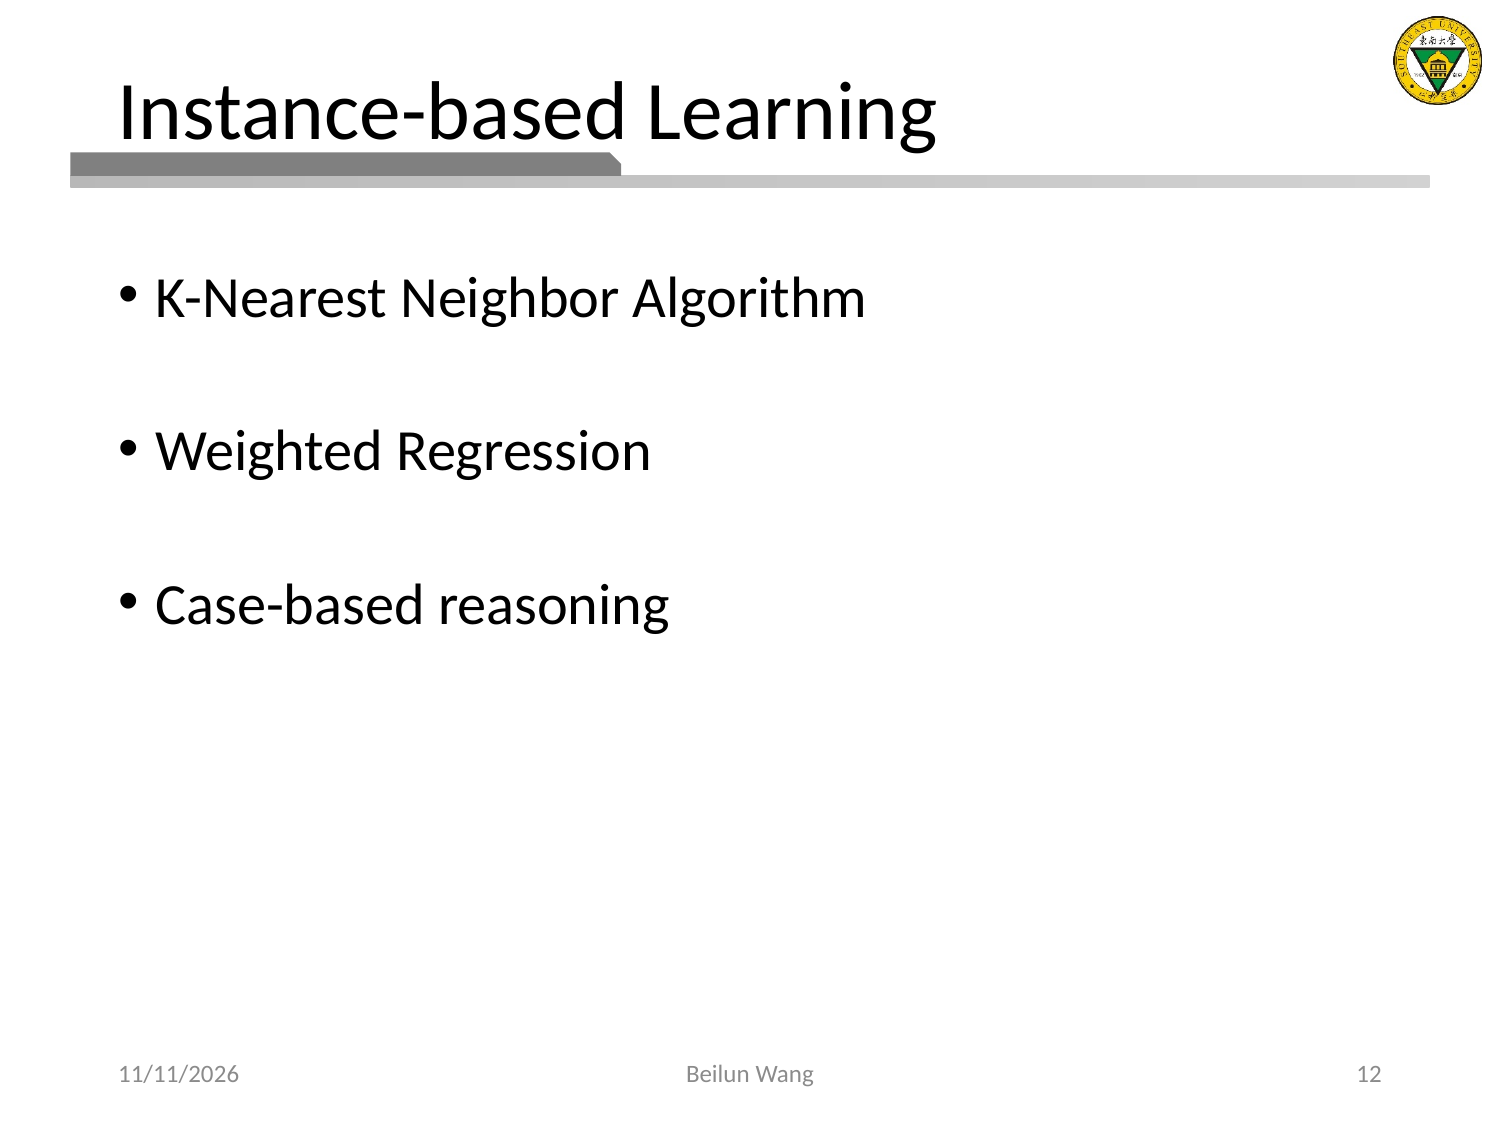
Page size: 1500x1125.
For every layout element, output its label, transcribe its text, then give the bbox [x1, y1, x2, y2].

footer Beilun Wang [496, 1042, 1004, 1103]
title Instance-based Learning [103, 59, 1361, 156]
list K-Nearest Neighbor Algorithm Weighted Regression Case-based reasoning [103, 264, 1397, 1014]
picture [1393, 16, 1482, 105]
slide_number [103, 1042, 441, 1103]
slide_number 12 [1059, 1042, 1397, 1103]
